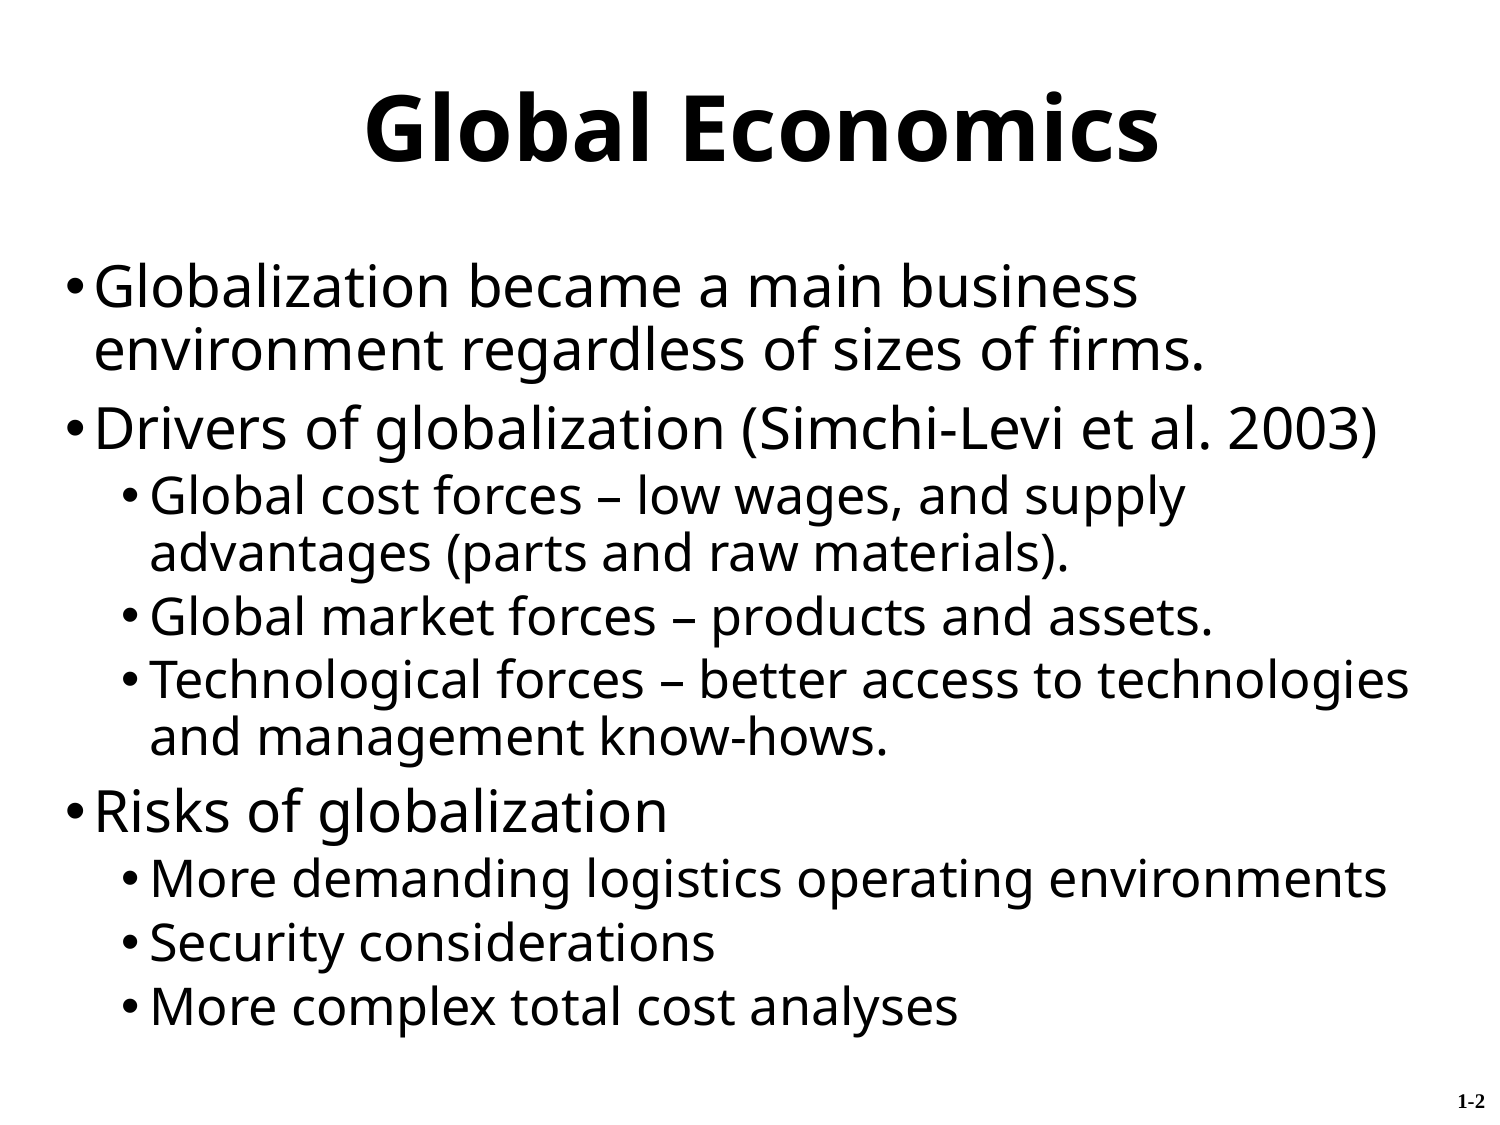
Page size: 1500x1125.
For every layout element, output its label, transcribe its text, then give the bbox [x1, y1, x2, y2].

text_box Global Economics [87, 49, 1438, 200]
list Globalization became a main business environment regardless of sizes of firms. Drivers of globalization (Simchi-Levi et al. 2003) Global cost forces – low wages, and supply advantages (parts and raw materials). Global market forces – products and assets. Technological forces – better access to technologies and management know-hows. Risks of globalization More demanding logistics operating environments Security considerations More complex total cost analyses [50, 249, 1488, 1075]
